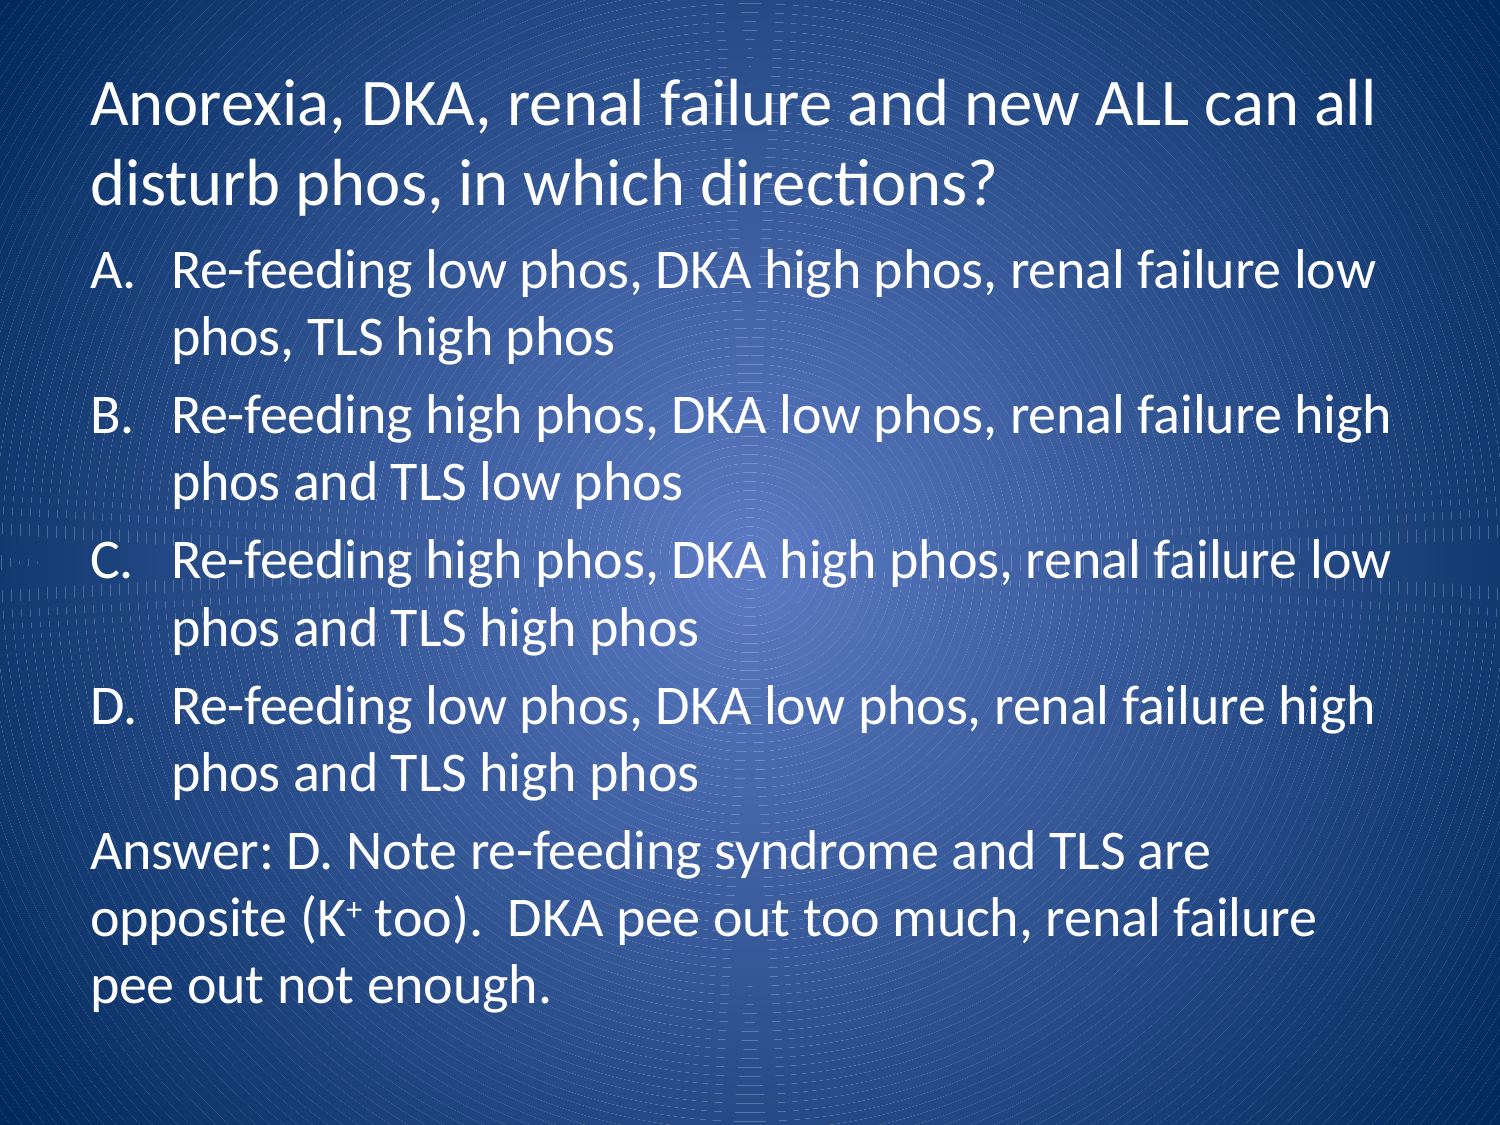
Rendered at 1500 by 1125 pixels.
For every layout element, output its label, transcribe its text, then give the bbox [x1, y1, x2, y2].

list Re-feeding low phos, DKA high phos, renal failure low phos, TLS high phos Re-feeding high phos, DKA low phos, renal failure high phos and TLS low phos Re-feeding high phos, DKA high phos, renal failure low phos and TLS high phos Re-feeding low phos, DKA low phos, renal failure high phos and TLS high phos Answer: D. Note re-feeding syndrome and TLS are opposite (K+ too). DKA pee out too much, renal failure pee out not enough. [75, 224, 1425, 1025]
title Anorexia, DKA, renal failure and new ALL can all disturb phos, in which directions? [75, 45, 1425, 224]
